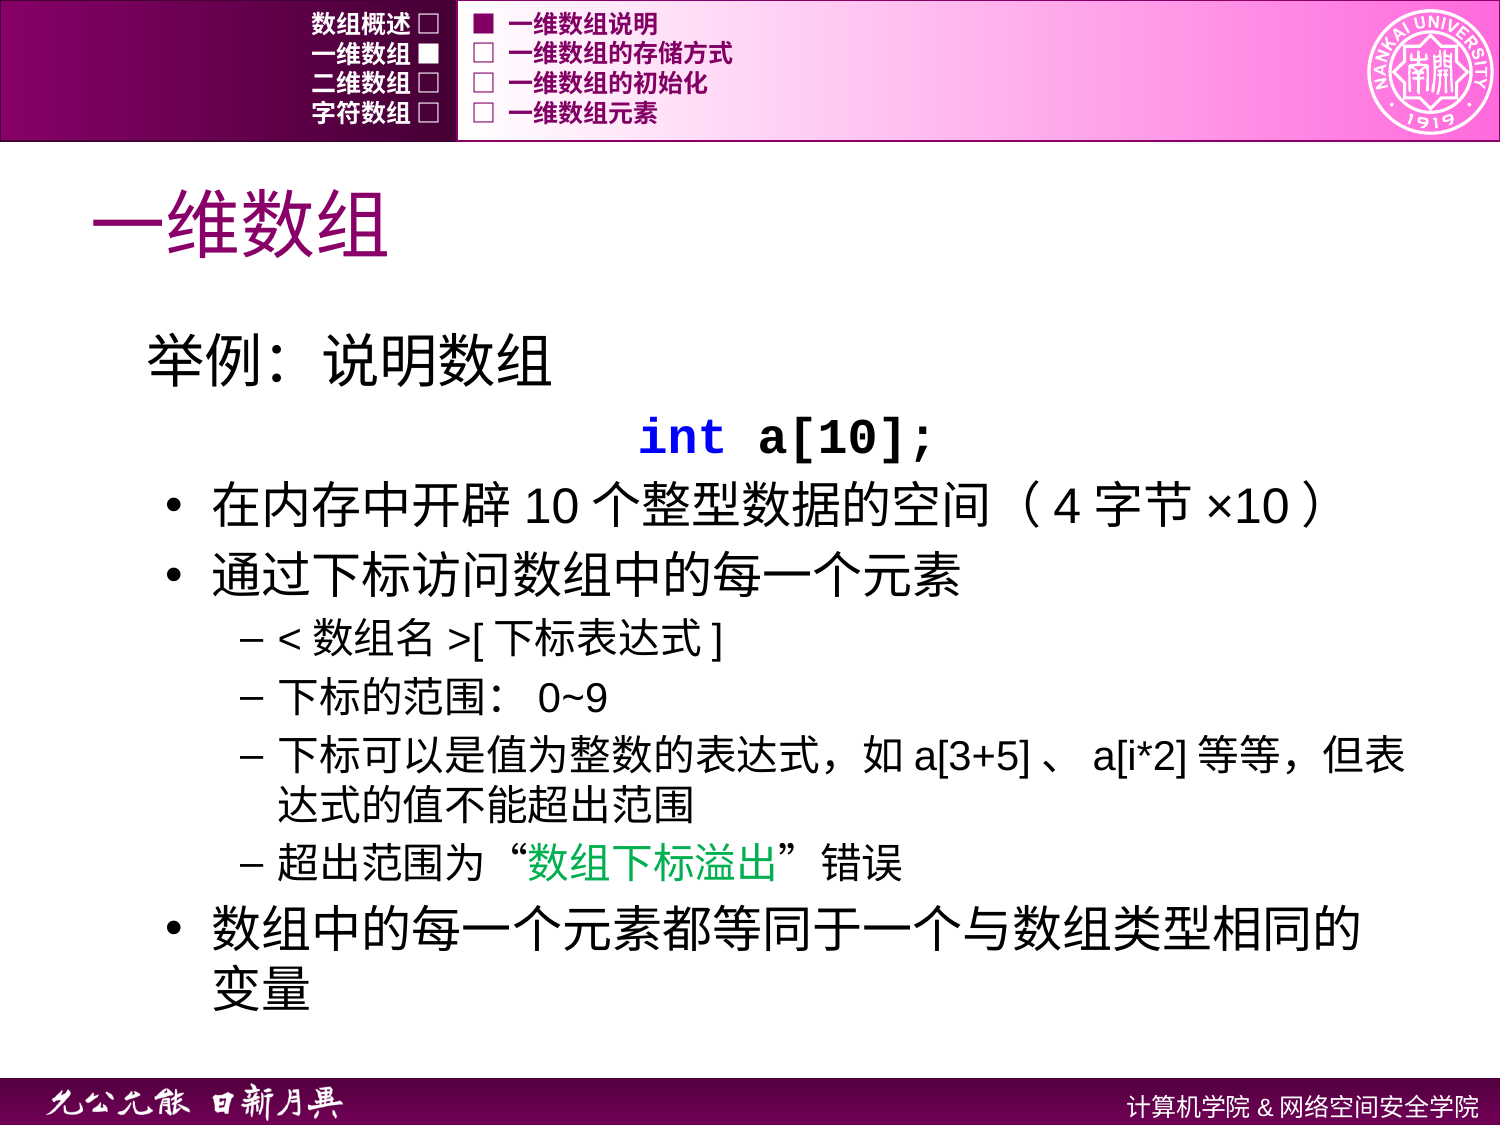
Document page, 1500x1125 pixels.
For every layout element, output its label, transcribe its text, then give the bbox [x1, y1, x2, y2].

text_box □ 一维数组元素 [455, 95, 1361, 129]
text_box □ 一维数组的初始化 [455, 66, 1361, 95]
text_box ■ 一维数组说明 [455, 7, 1361, 36]
text_box 字符数组 □ [0, 95, 455, 129]
picture [35, 1081, 356, 1122]
text_box 二维数组 □ [0, 66, 455, 95]
text_box 数组概述 □ [0, 7, 455, 36]
list 举例：说明数组 int a[10]; 在内存中开辟10个整型数据的空间（4字节×10） 通过下标访问数组中的每一个元素 <数组名>[下标表达式] 下标的范围：0~9 下标可以是值为整数的表达式，如a[3+5]、a[i*2]等等，但表达式的值不能超出范围 超出范围为“数组下标溢出”错误 数组中的每一个元素都等同于一个与数组类型相同的变量 [74, 316, 1426, 1055]
text_box 一维数组 ■ [0, 36, 455, 66]
text_box □ 一维数组的存储方式 [455, 36, 1361, 66]
title 一维数组 [74, 163, 1426, 282]
